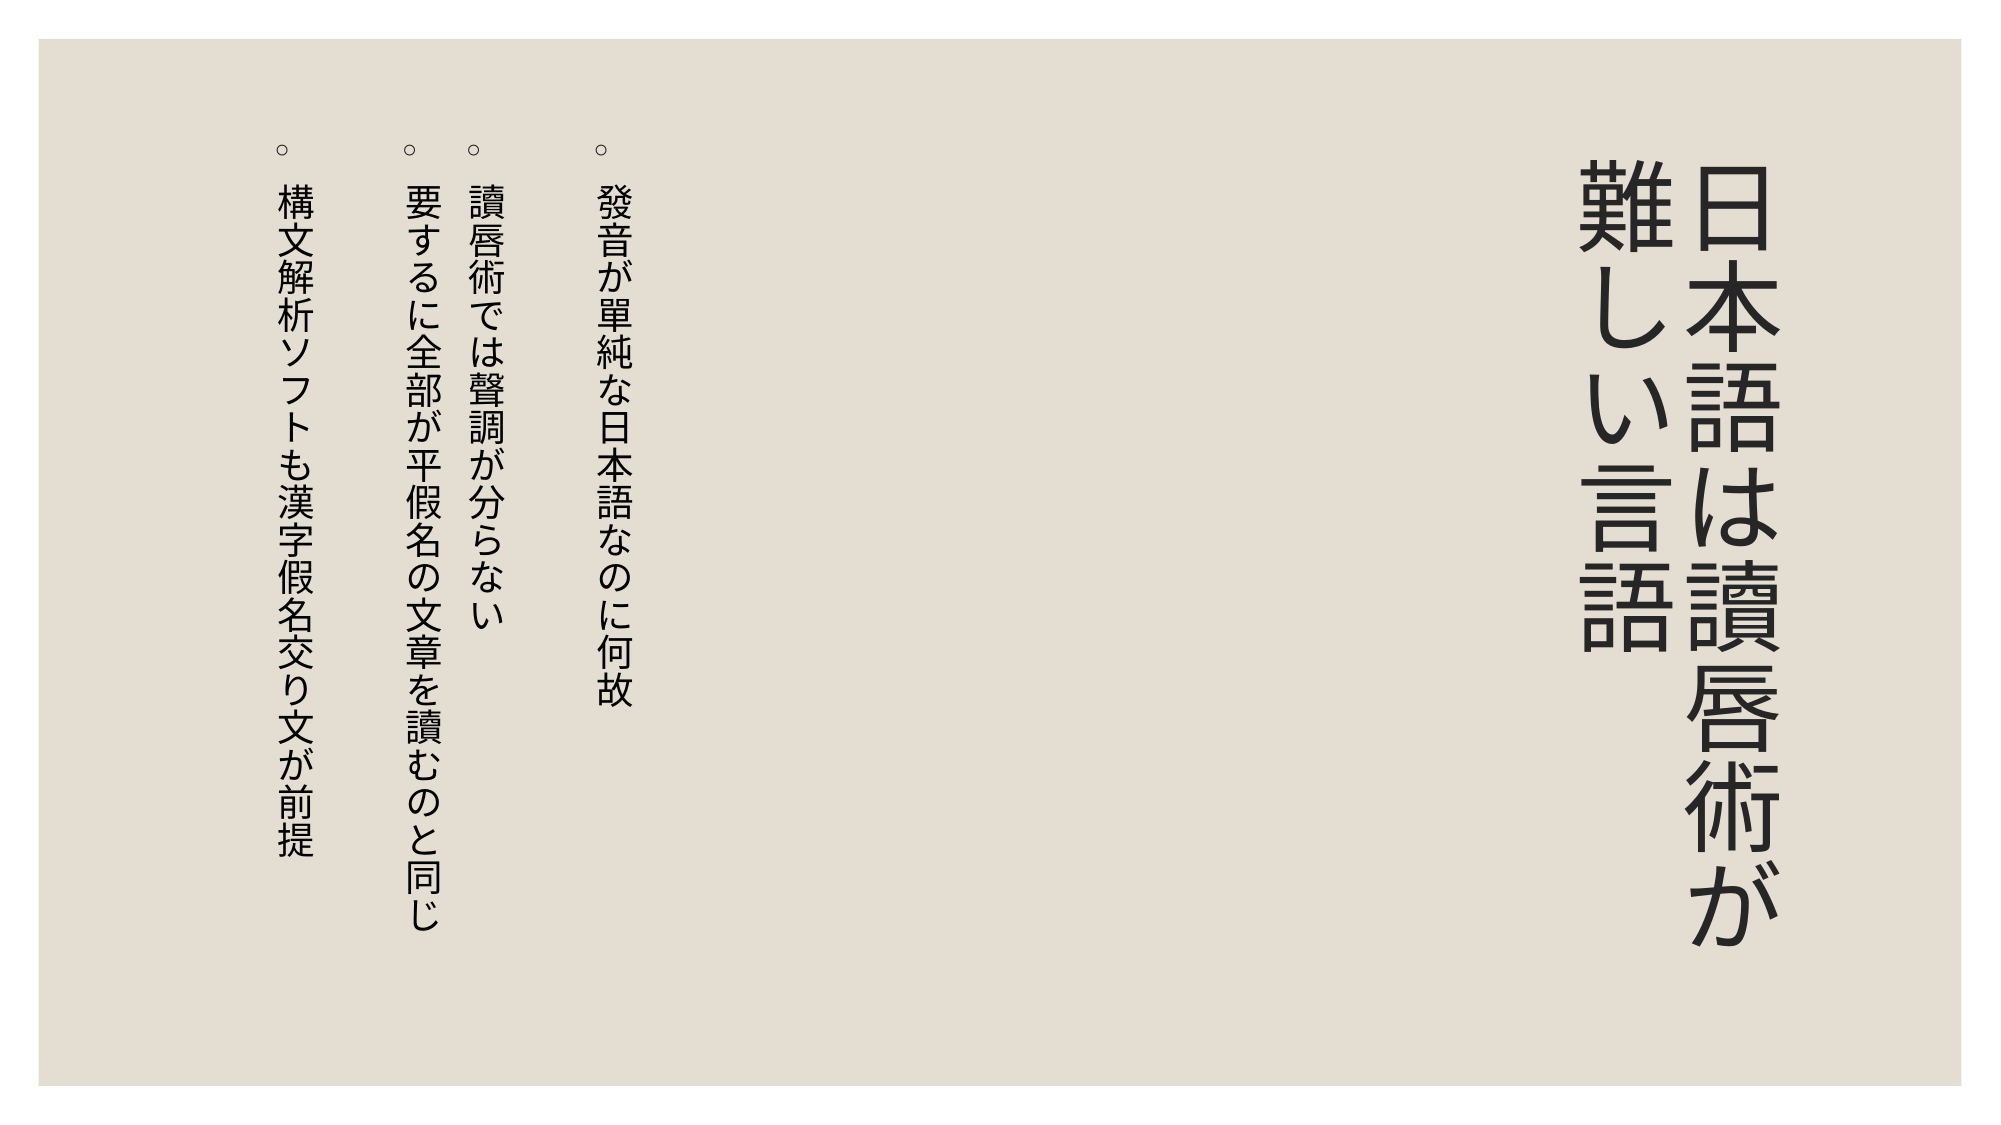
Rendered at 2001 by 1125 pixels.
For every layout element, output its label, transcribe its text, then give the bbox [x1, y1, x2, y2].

title 日本語は讀唇術が 難しい言語 [1475, 125, 1863, 988]
list 發音が單純な日本語なのに何故 讀唇術では聲調が分らない 要するに全部が平假名の文章を讀むのと同じ 構文解析ソフトも漢字假名交り文が前提 [137, 125, 1463, 988]
